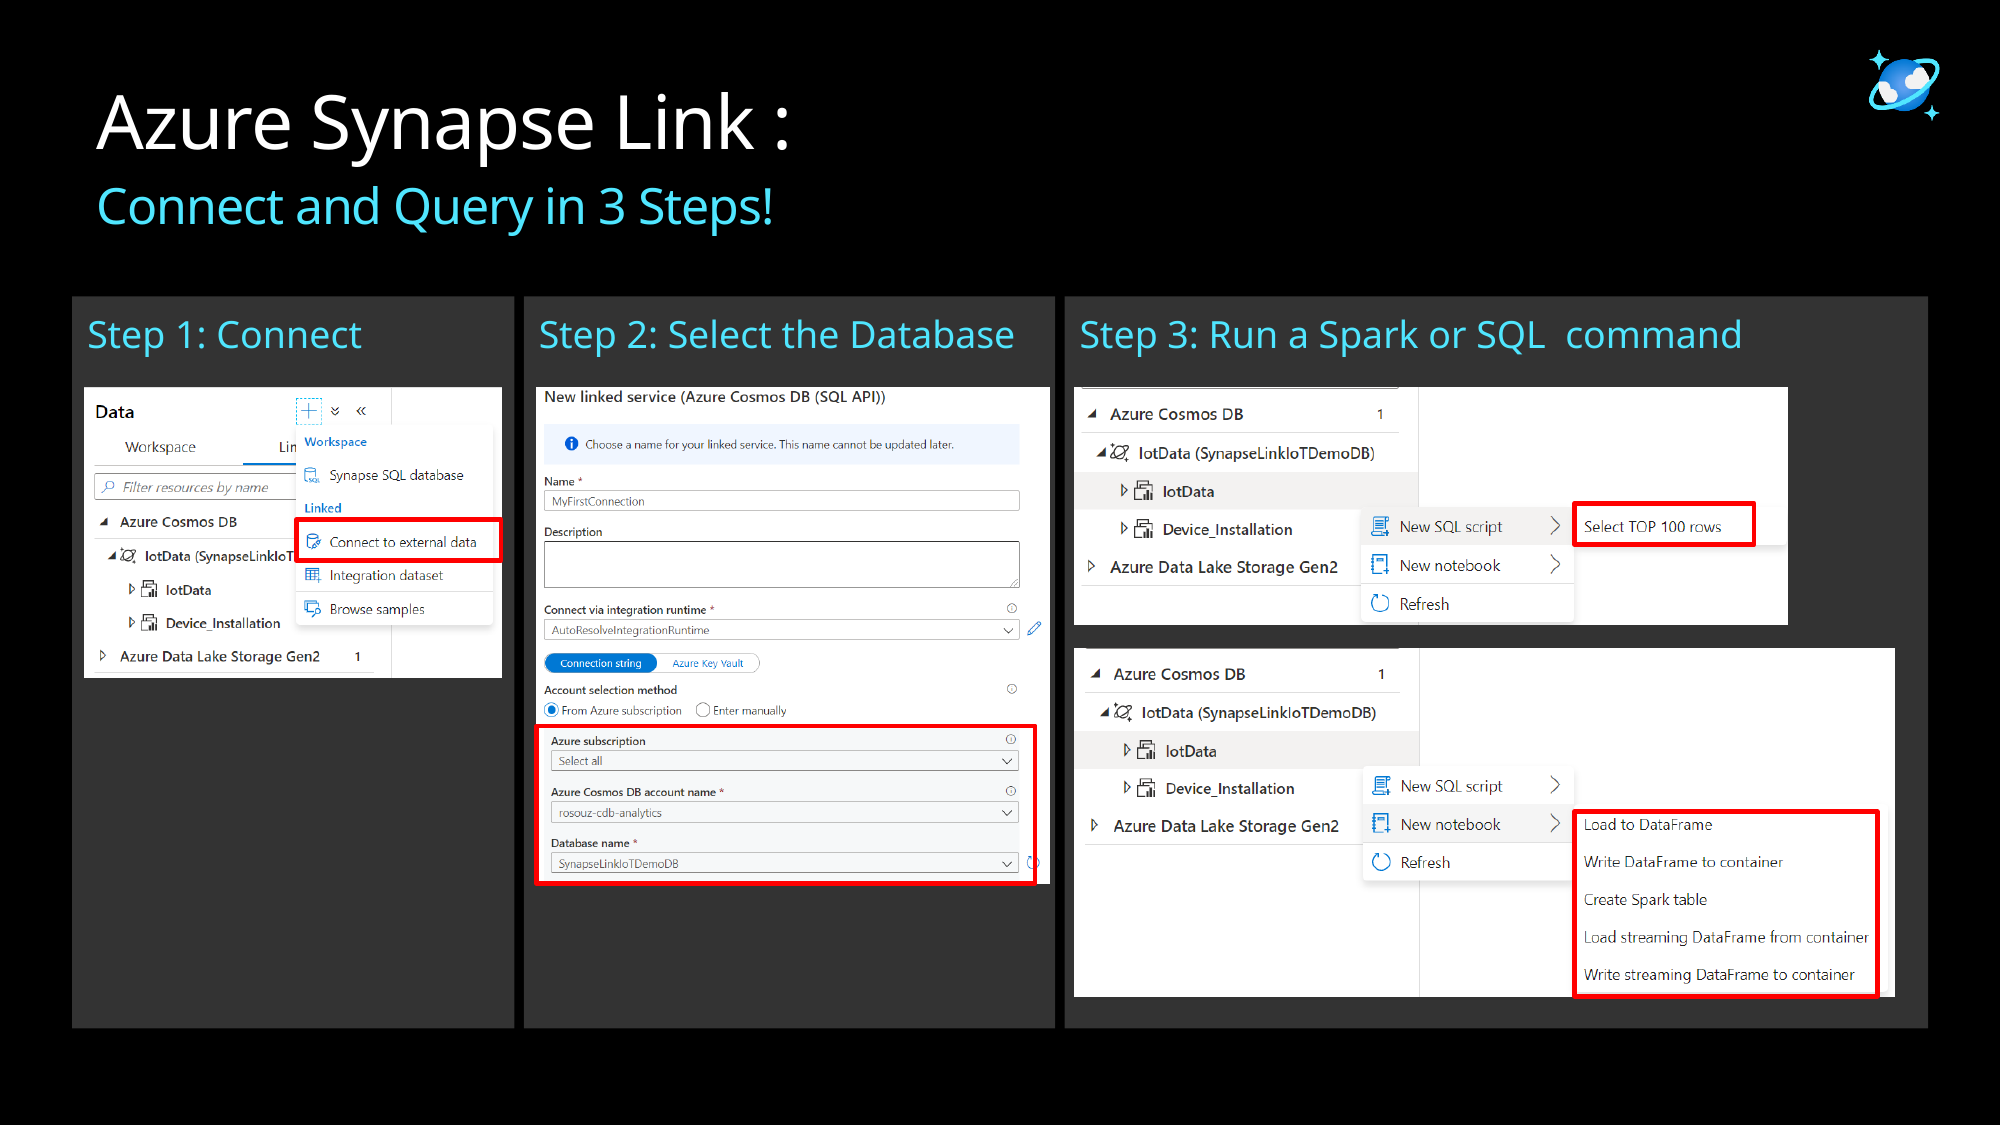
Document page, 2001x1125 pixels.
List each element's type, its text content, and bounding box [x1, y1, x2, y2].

picture [1844, 47, 1965, 123]
text_box Connect and Query in 3 Steps! [96, 174, 1980, 236]
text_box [1073, 386, 1788, 625]
title Azure Synapse Link : [96, 75, 1904, 166]
text_box Step 1: Connect [72, 296, 515, 1029]
text_box Step 3: Run a Spark or SQL command [1064, 296, 1929, 1029]
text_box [84, 386, 502, 678]
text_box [536, 386, 1050, 884]
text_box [1073, 648, 1895, 997]
text_box Step 2: Select the Database [523, 296, 1056, 1029]
